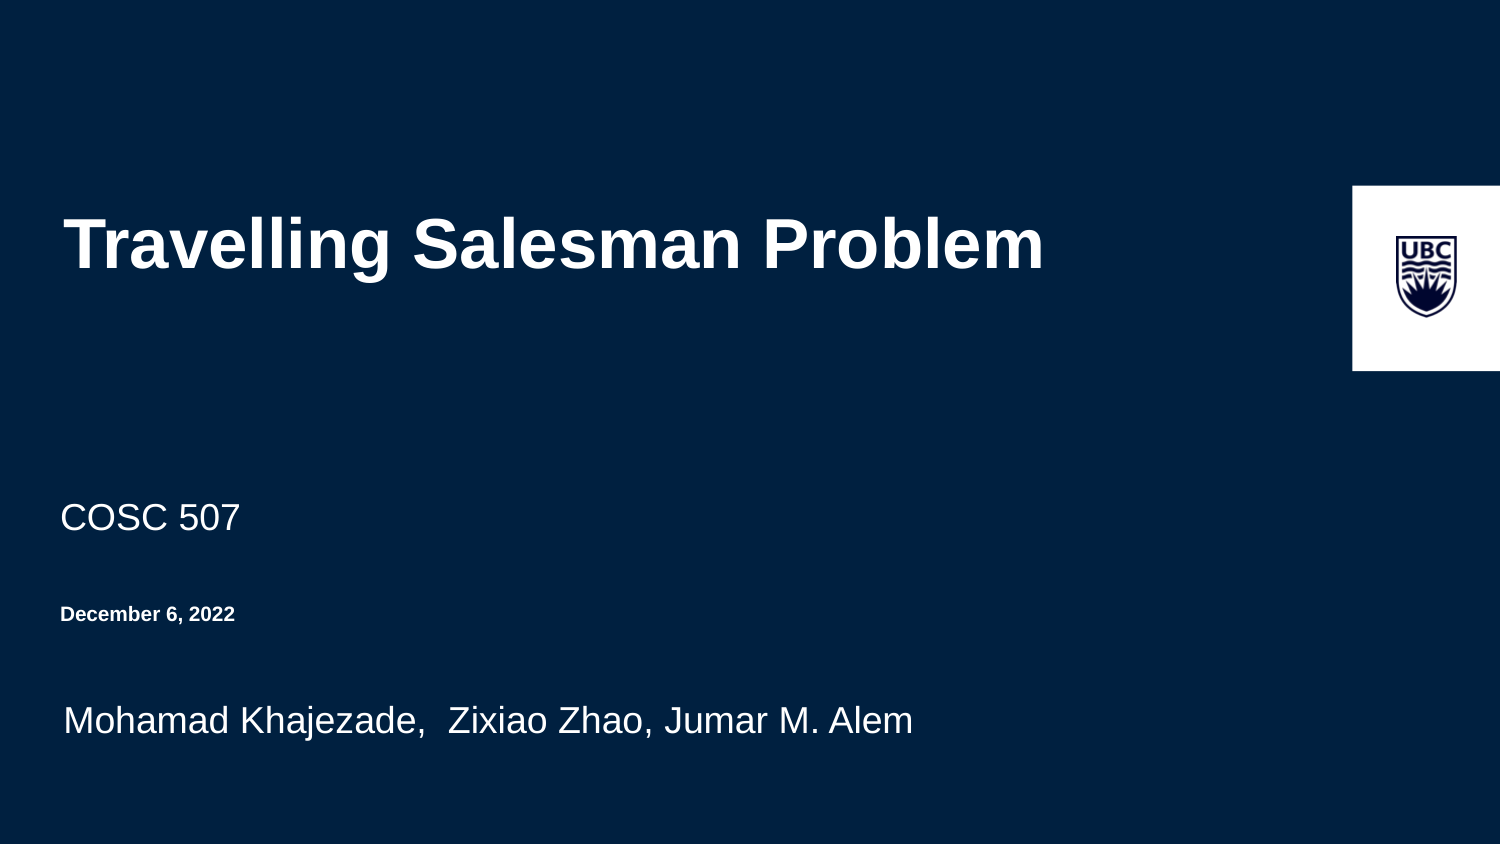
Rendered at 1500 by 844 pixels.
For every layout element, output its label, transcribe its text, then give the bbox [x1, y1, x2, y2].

title Travelling Salesman Problem [63, 187, 1150, 446]
list COSC 507 [60, 492, 951, 546]
list Mohamad Khajezade, Zixiao Zhao, Jumar M. Alem [63, 696, 955, 749]
list December 6, 2022 [60, 600, 951, 654]
picture [1396, 236, 1457, 318]
